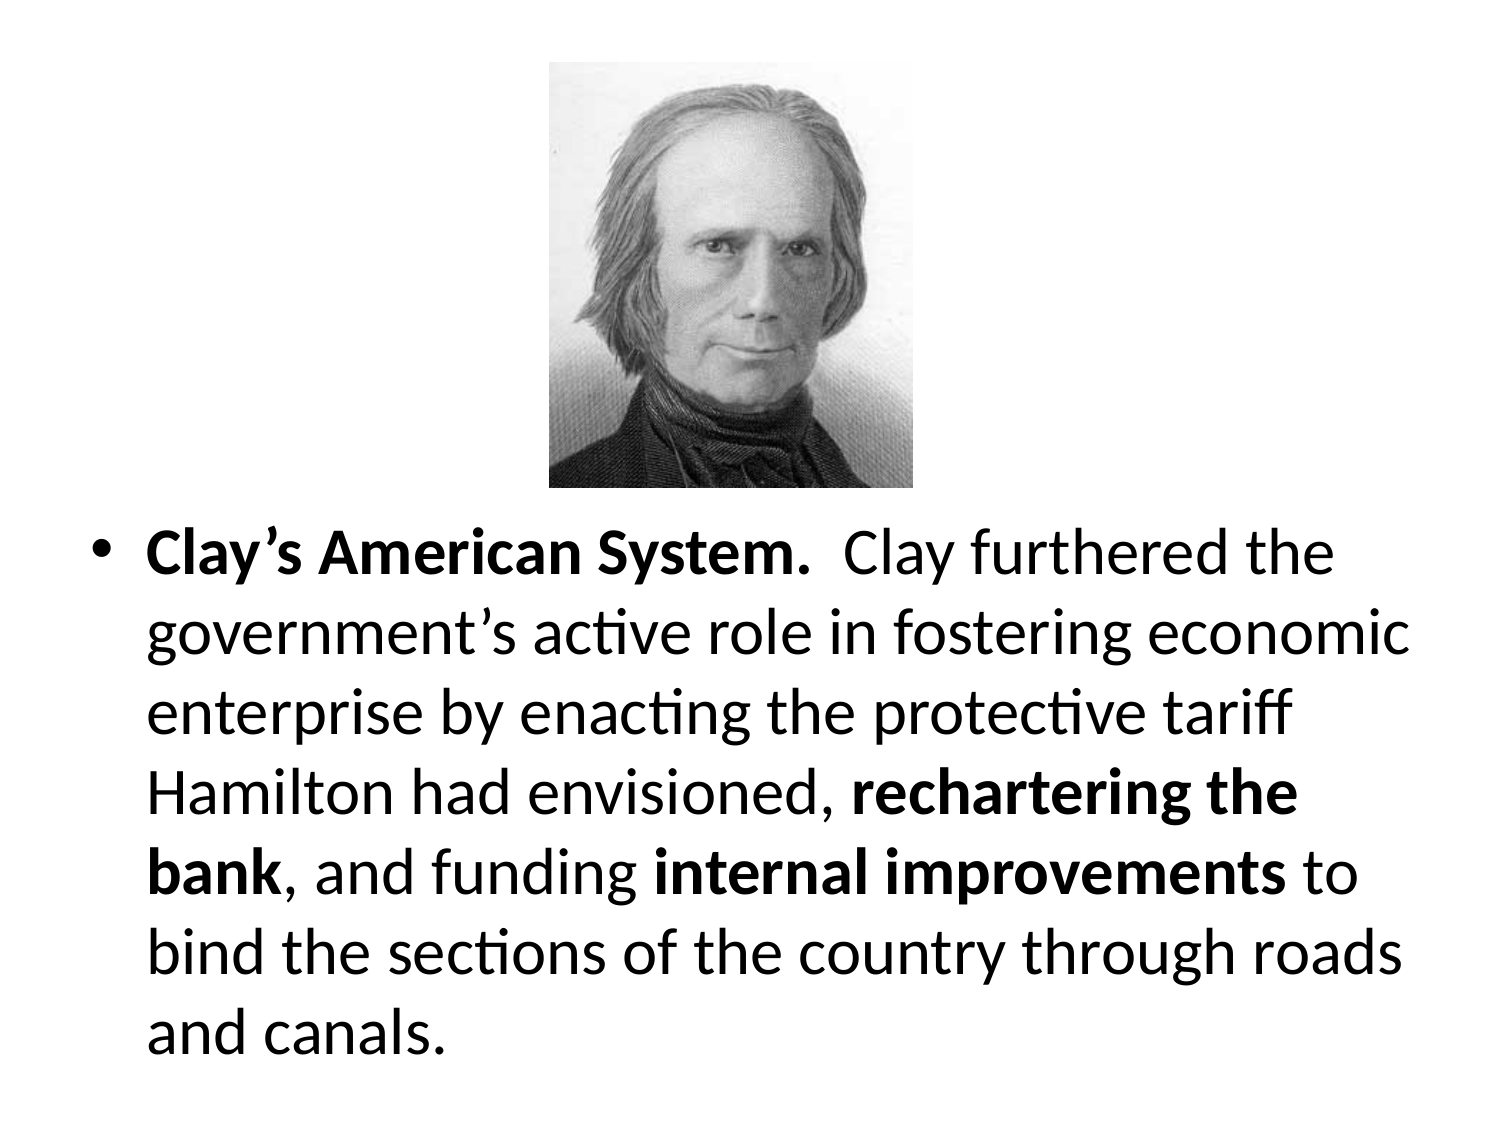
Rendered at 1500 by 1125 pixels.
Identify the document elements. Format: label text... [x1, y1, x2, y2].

picture [549, 62, 913, 488]
list Clay’s American System. Clay furthered the government’s active role in fostering economic enterprise by enacting the protective tariff Hamilton had envisioned, rechartering the bank, and funding internal improvements to bind the sections of the country through roads and canals. [75, 500, 1438, 1088]
